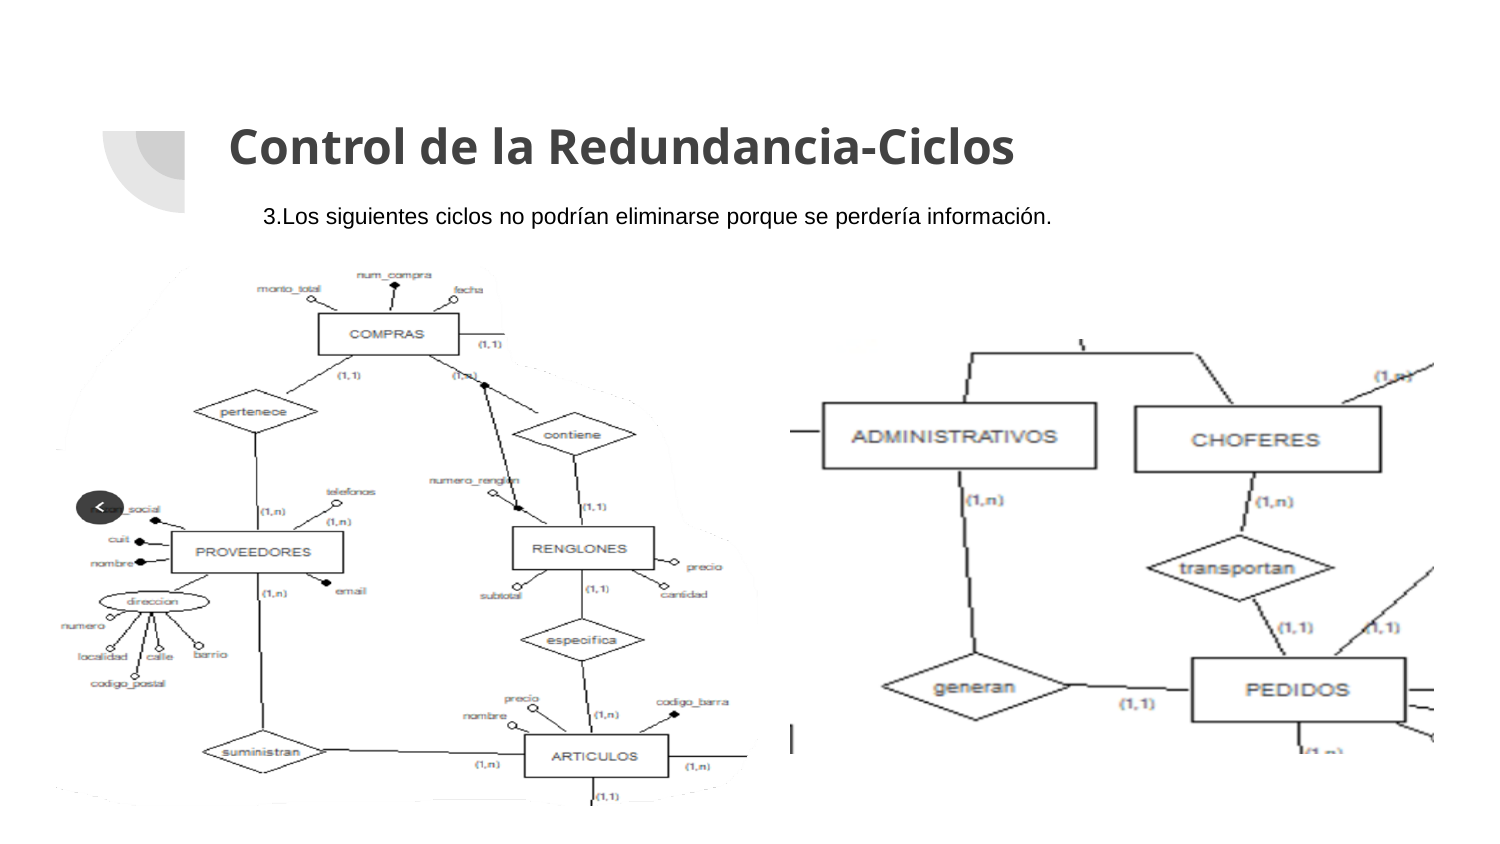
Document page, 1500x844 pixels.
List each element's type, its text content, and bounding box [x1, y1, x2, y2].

picture [790, 338, 1434, 755]
picture [55, 266, 758, 806]
title Control de la Redundancia-Ciclos [213, 98, 1368, 195]
text_box 3.Los siguientes ciclos no podrían eliminarse porque se perdería información. [248, 182, 1131, 279]
